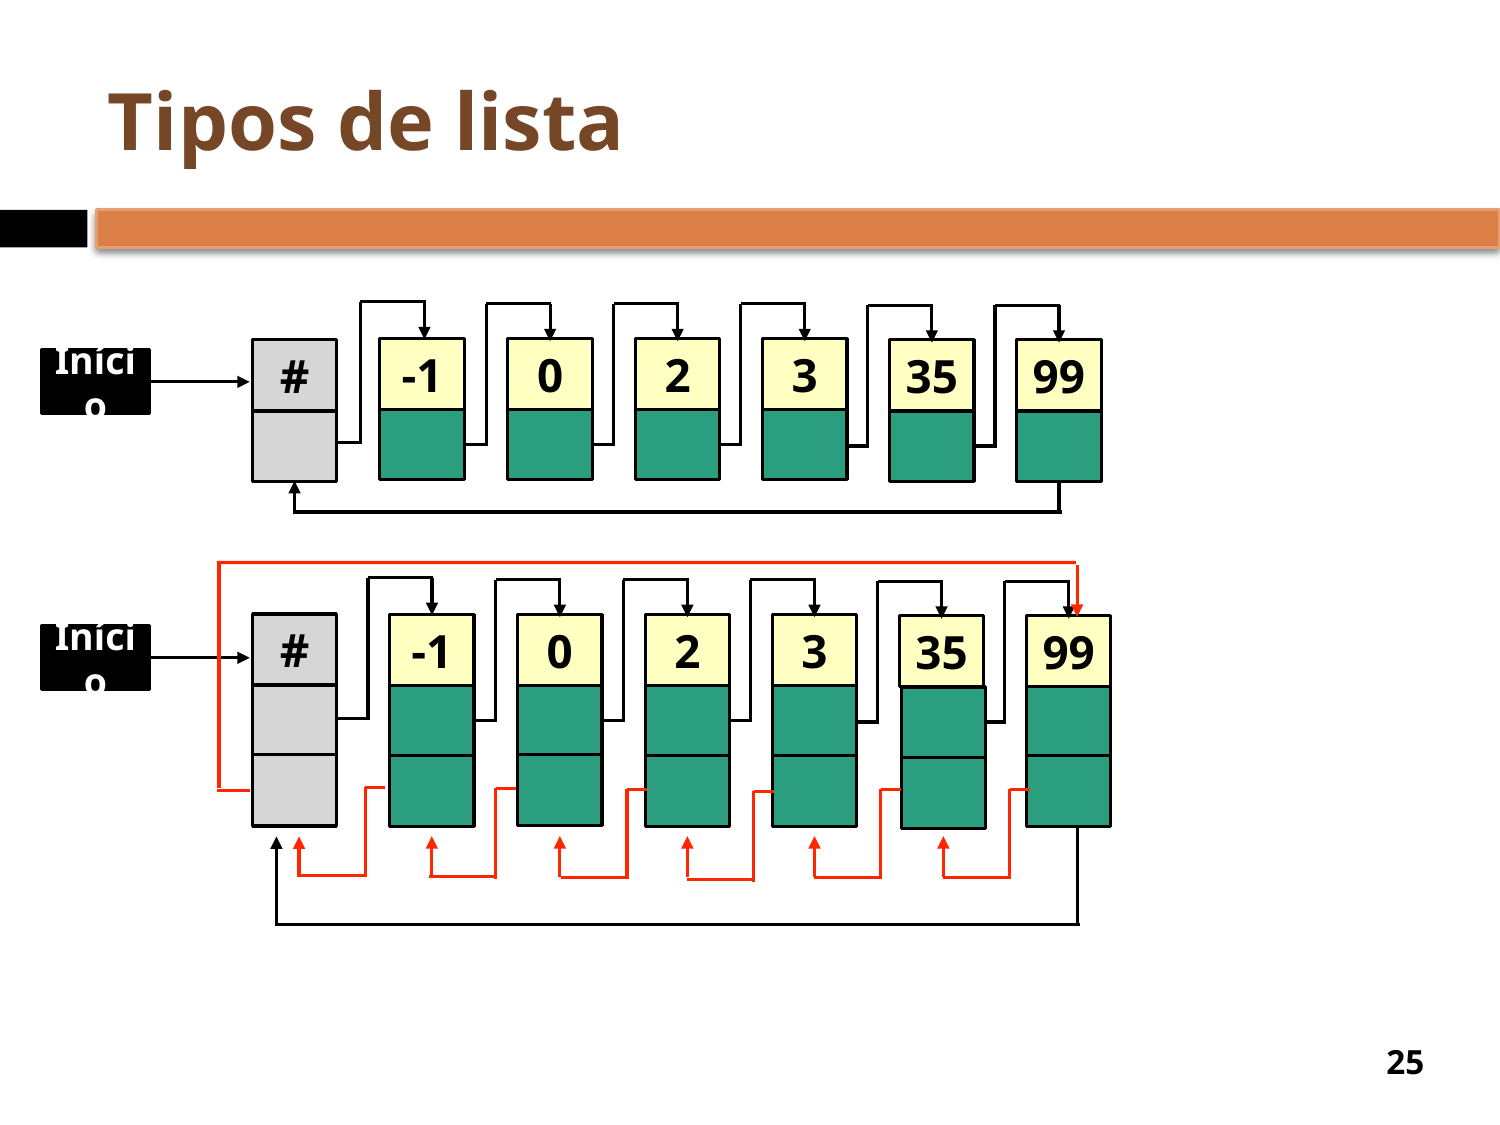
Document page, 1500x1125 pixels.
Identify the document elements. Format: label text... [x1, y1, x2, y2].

text_box [1026, 755, 1111, 827]
text_box -1 [379, 338, 465, 410]
text_box 99 [1026, 615, 1111, 687]
text_box 2 [645, 614, 730, 686]
text_box [635, 410, 720, 480]
text_box 3 [762, 338, 847, 410]
text_box 0 [507, 338, 593, 410]
text_box [517, 686, 603, 754]
text_box # [252, 613, 337, 685]
text_box 0 [517, 614, 603, 686]
text_box Início [41, 625, 150, 690]
text_box [389, 755, 474, 827]
text_box [252, 685, 337, 754]
text_box 35 [889, 339, 975, 411]
text_box [772, 686, 857, 755]
text_box [379, 410, 465, 480]
text_box 3 [772, 614, 857, 686]
text_box [252, 411, 337, 482]
text_box [1016, 411, 1102, 482]
text_box [889, 411, 975, 482]
text_box [1026, 687, 1111, 755]
text_box [762, 410, 847, 480]
text_box # [252, 339, 337, 411]
text_box Início [41, 349, 150, 414]
text_box [901, 687, 986, 757]
text_box [507, 410, 593, 480]
text_box -1 [389, 614, 474, 686]
text_box [645, 755, 730, 827]
text_box [389, 686, 474, 755]
text_box 99 [1016, 339, 1102, 411]
text_box [645, 686, 730, 755]
text_box 35 [899, 615, 984, 687]
text_box [772, 755, 857, 827]
title Tipos de lista [100, 37, 1438, 200]
text_box [901, 757, 986, 829]
slide_number ‹#› [1361, 1033, 1450, 1095]
text_box 2 [635, 338, 720, 410]
text_box [517, 754, 603, 826]
text_box [252, 754, 337, 826]
